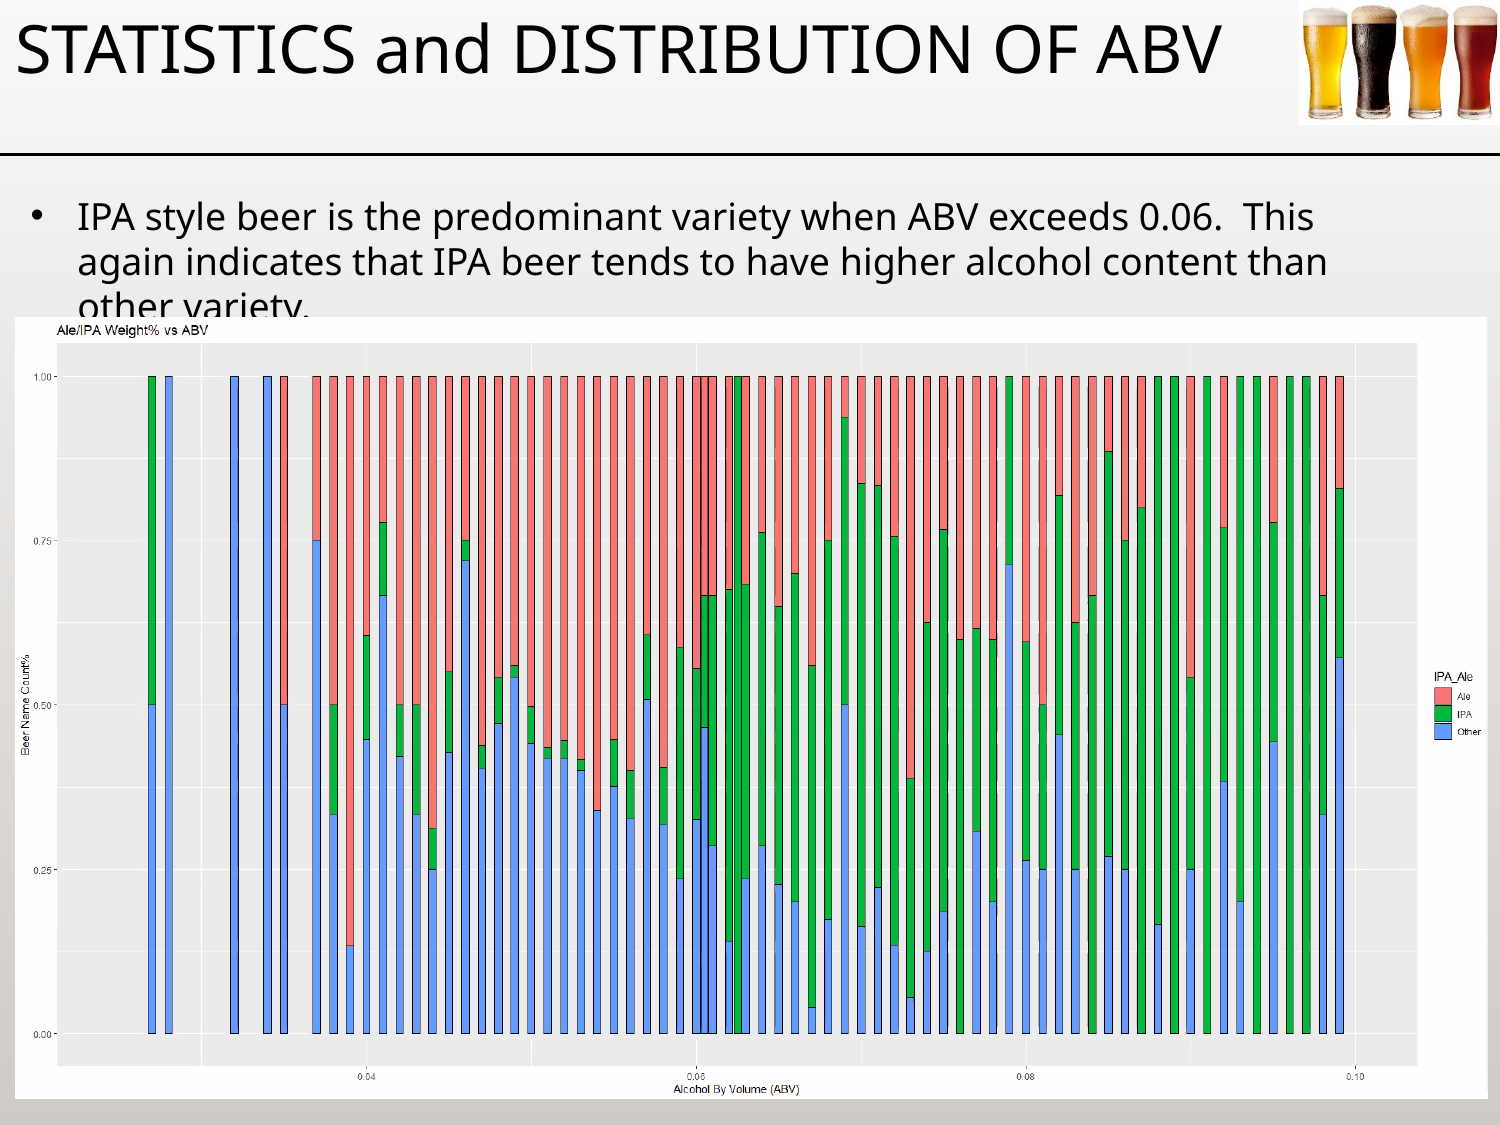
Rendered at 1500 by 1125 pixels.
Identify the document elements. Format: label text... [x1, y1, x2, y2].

title STATISTICS and DISTRIBUTION OF ABV [0, 0, 1296, 125]
picture [15, 316, 1488, 1099]
picture [1299, 0, 1500, 125]
text_box IPA style beer is the predominant variety when ABV exceeds 0.06. This again indicates that IPA beer tends to have higher alcohol content than other variety. [15, 185, 1425, 316]
